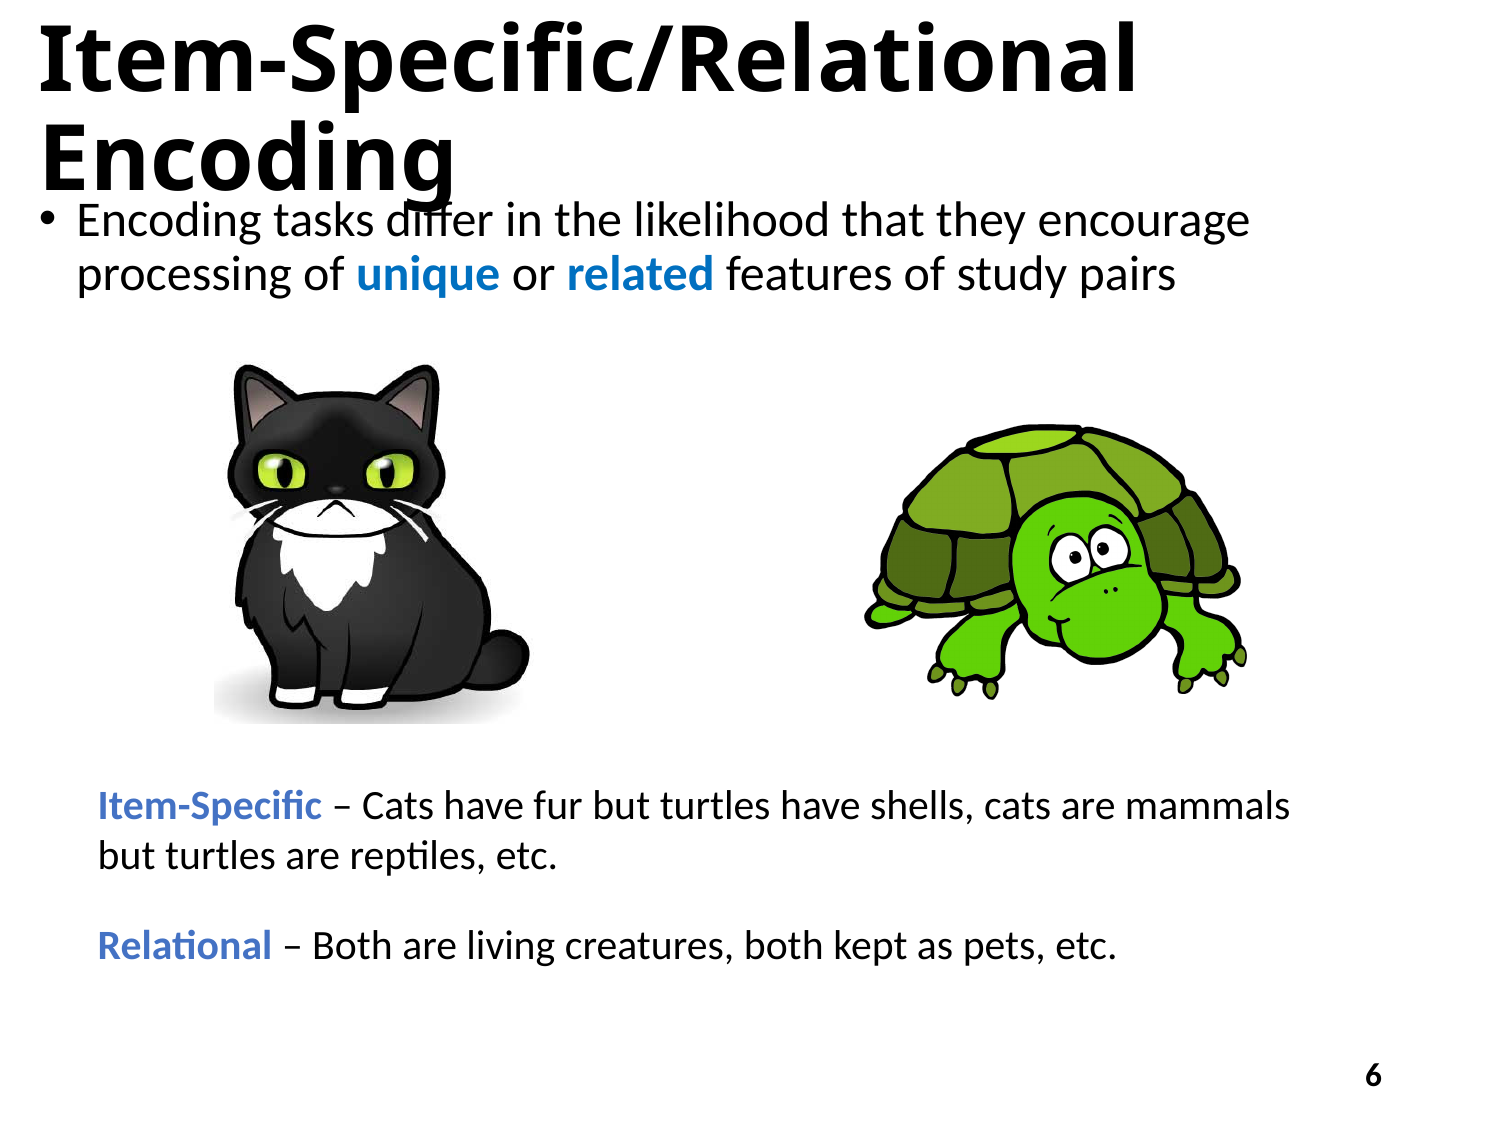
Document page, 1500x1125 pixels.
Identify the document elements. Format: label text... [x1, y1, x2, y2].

picture [214, 361, 541, 724]
text_box Relational – Both are living creatures, both kept as pets, etc. [83, 910, 1353, 976]
text_box Item-Specific – Cats have fur but turtles have shells, cats are mammals but turtles are reptiles, etc. [83, 770, 1353, 885]
slide_number 6 [1059, 1042, 1397, 1103]
list Encoding tasks differ in the likelihood that they encourage processing of unique or related features of study pairs [23, 185, 1412, 900]
title Item-Specific/Relational Encoding [23, 3, 1318, 185]
picture [864, 424, 1247, 700]
